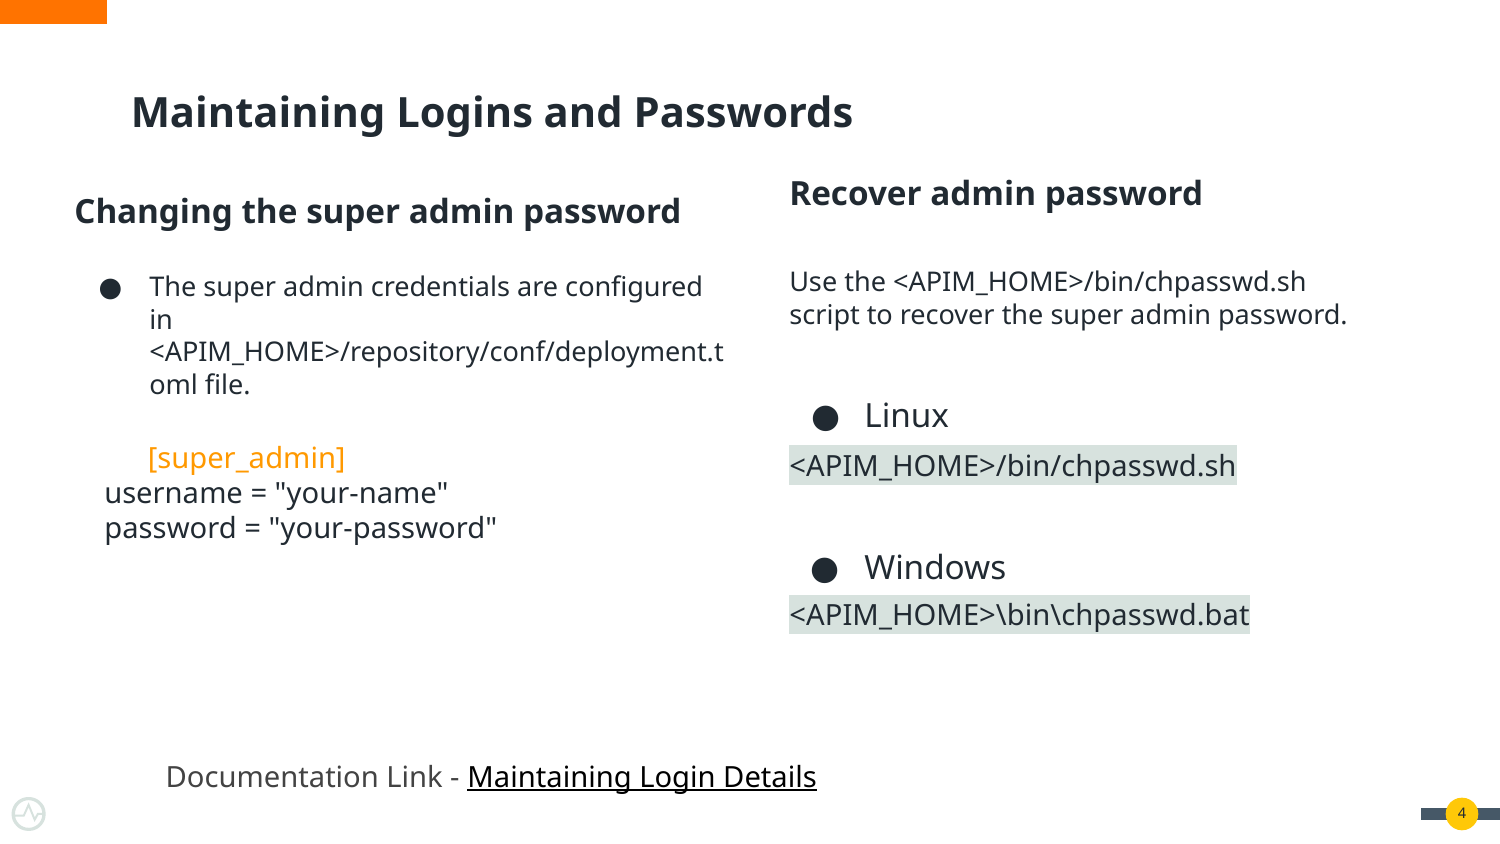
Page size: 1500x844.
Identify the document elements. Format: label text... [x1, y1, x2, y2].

text_box Documentation Link - Maintaining Login Details [150, 742, 889, 811]
list Recover admin password Use the <APIM_HOME>/bin/chpasswd.sh script to recover the super admin password. Linux <APIM_HOME>/bin/chpasswd.sh Windows <APIM_HOME>\bin\chpasswd.bat [774, 157, 1391, 719]
title Maintaining Logins and Passwords [115, 74, 1393, 147]
slide_number ‹#› [1431, 793, 1493, 835]
text_box Changing the super admin password The super admin credentials are configured in <APIM_HOME>/repository/conf/deployment.toml file. [super_admin] username = "your-name" password = "your-password" [59, 174, 742, 726]
